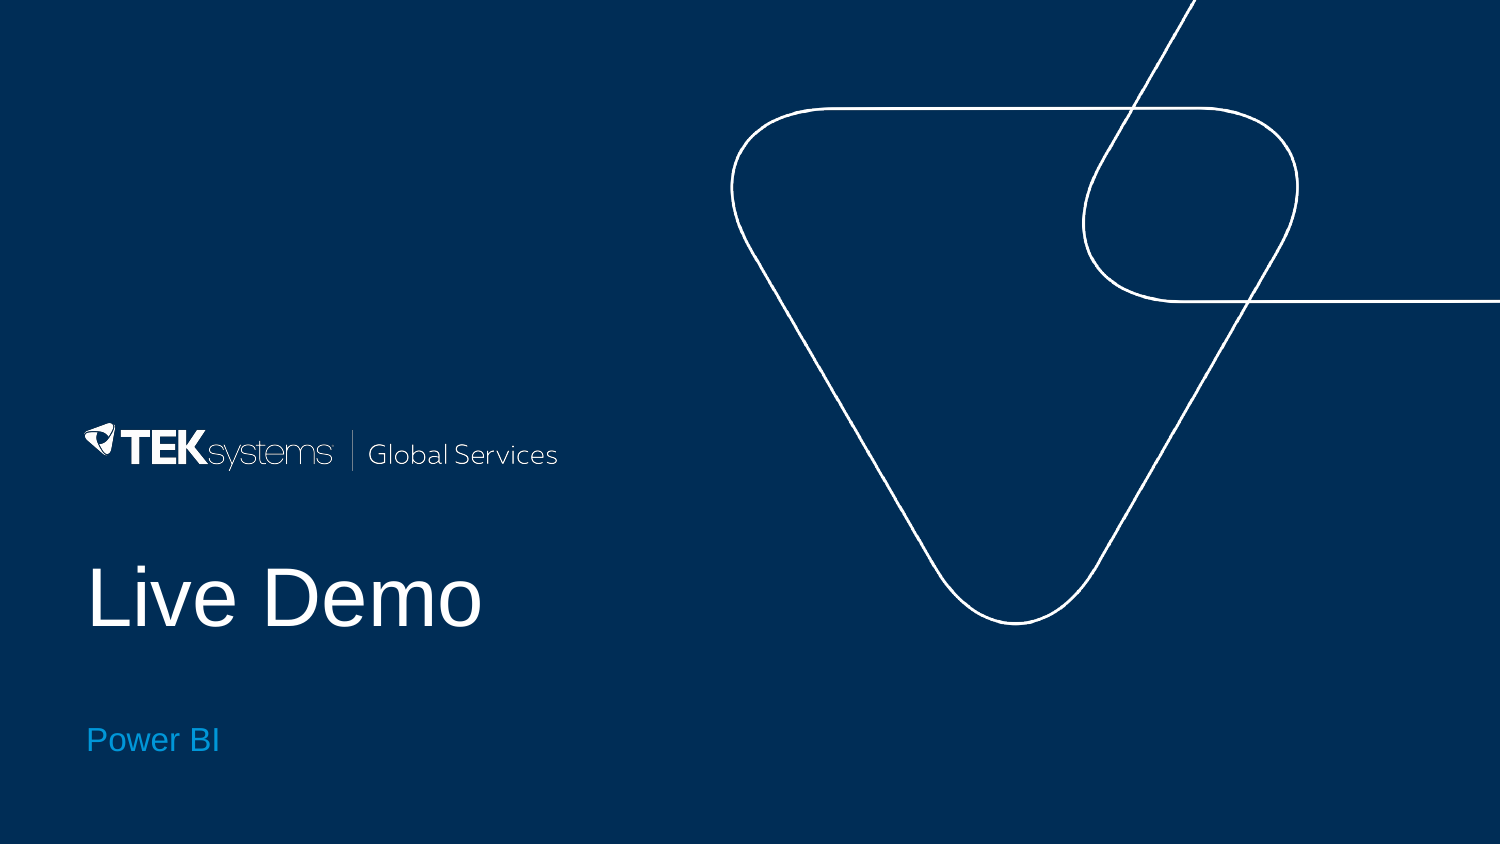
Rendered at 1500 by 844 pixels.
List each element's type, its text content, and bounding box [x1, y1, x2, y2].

subtitle Power BI [86, 710, 854, 767]
picture [84, 0, 1500, 684]
title Live Demo [86, 500, 1002, 698]
